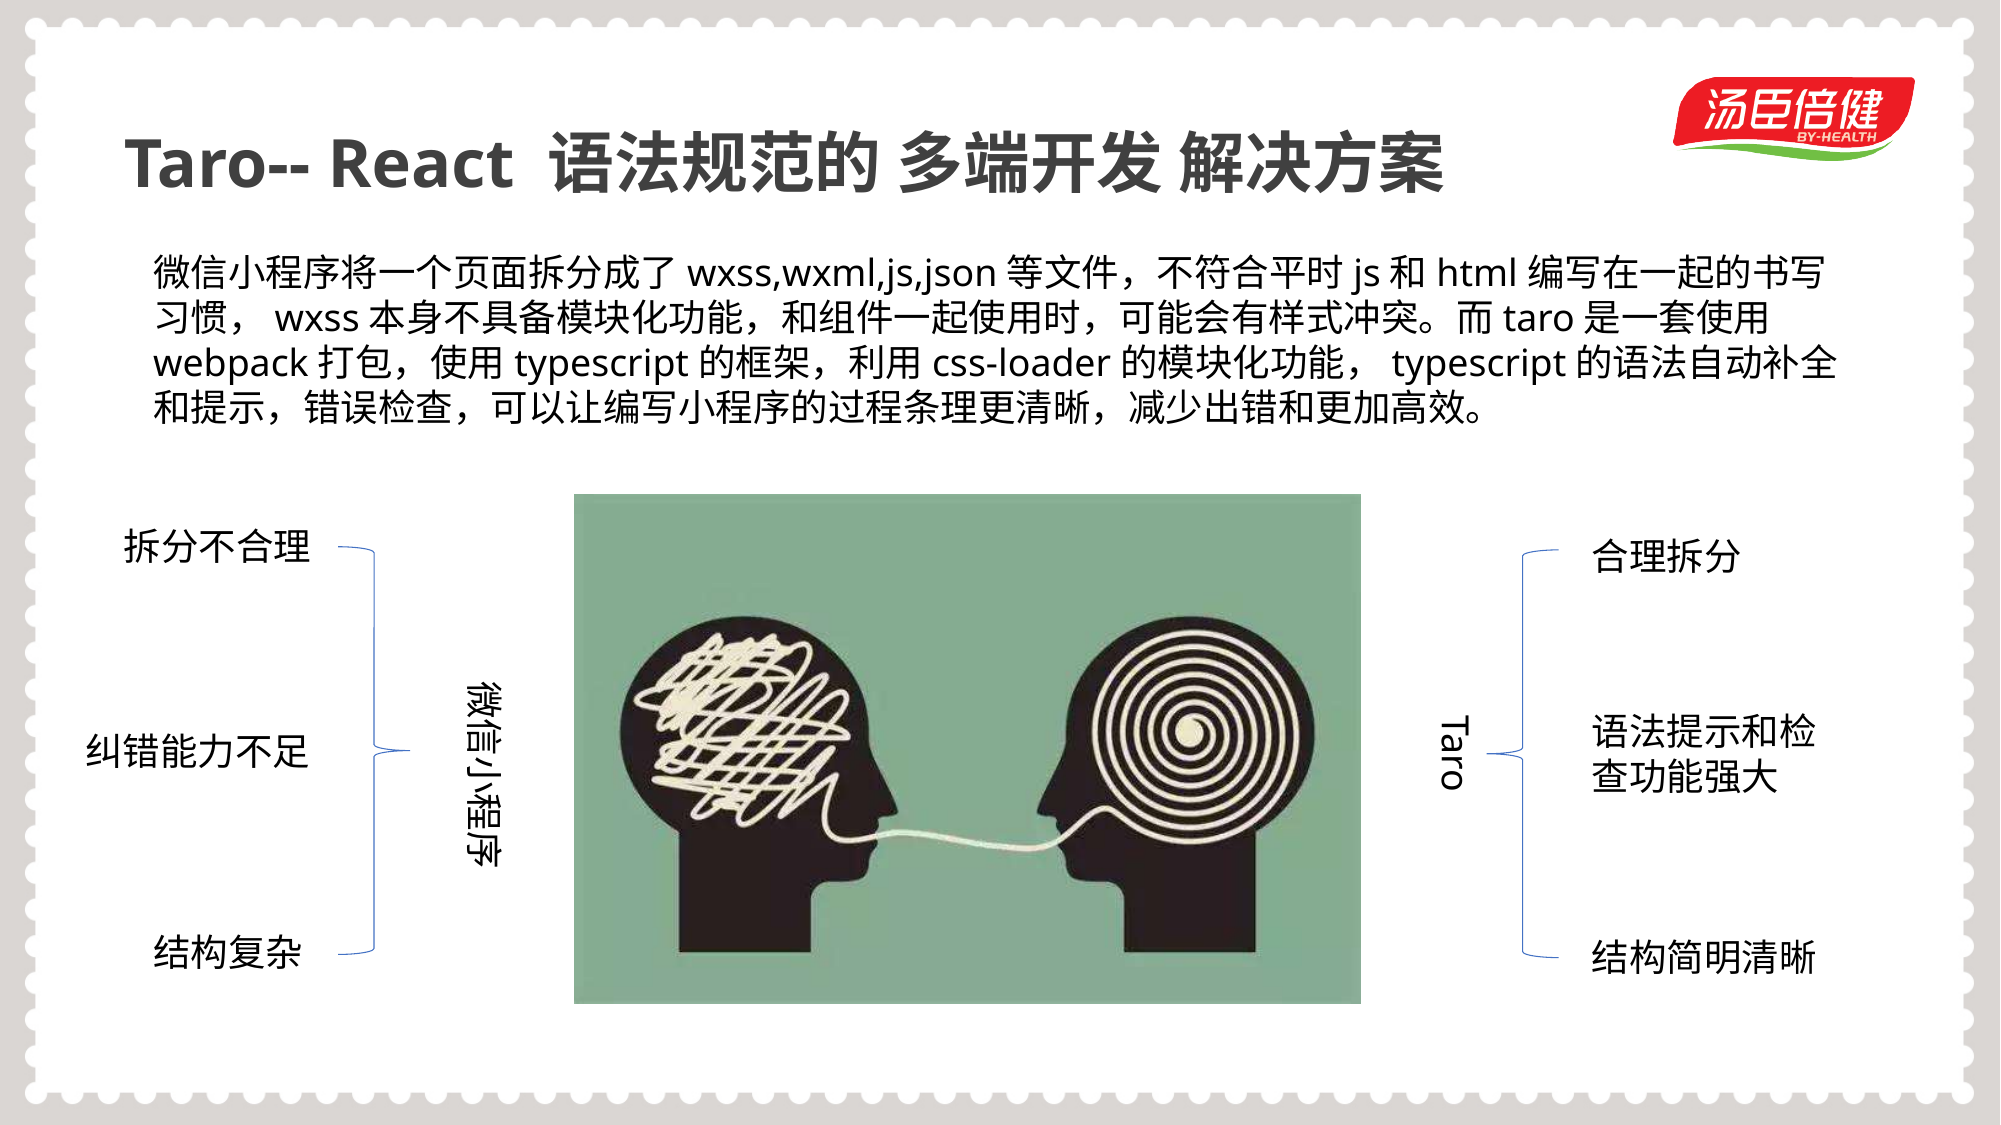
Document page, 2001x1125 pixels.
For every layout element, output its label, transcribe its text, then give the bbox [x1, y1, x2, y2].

text_box 合理拆分 [1577, 525, 1807, 586]
text_box 微信小程序 [440, 546, 516, 1004]
text_box 结构复杂 [138, 921, 319, 982]
text_box 结构简明清晰 [1577, 926, 1835, 987]
text_box Taro [1411, 525, 1487, 983]
text_box [1486, 549, 1559, 959]
text_box [338, 546, 411, 955]
text_box 语法提示和检查功能强大 [1577, 700, 1835, 806]
text_box Taro-- React 语法规范的 多端开发 解决方案 [109, 73, 1578, 209]
text_box 微信小程序将一个页面拆分成了wxss,wxml,js,json等文件，不符合平时js和html编写在一起的书写习惯，wxss本身不具备模块化功能，和组件一起使用时，可能会有样式冲突。而taro是一套使用webpack打包，使用typescript的框架，利用css-loader的模块化功能，typescript的语法自动补全和提示，错误检查，可以让编写小程序的过程条理更清晰，减少出错和更加高效。 [138, 241, 1855, 437]
picture [0, 0, 2000, 1125]
text_box 纠错能力不足 [70, 720, 338, 781]
text_box 拆分不合理 [109, 515, 338, 576]
